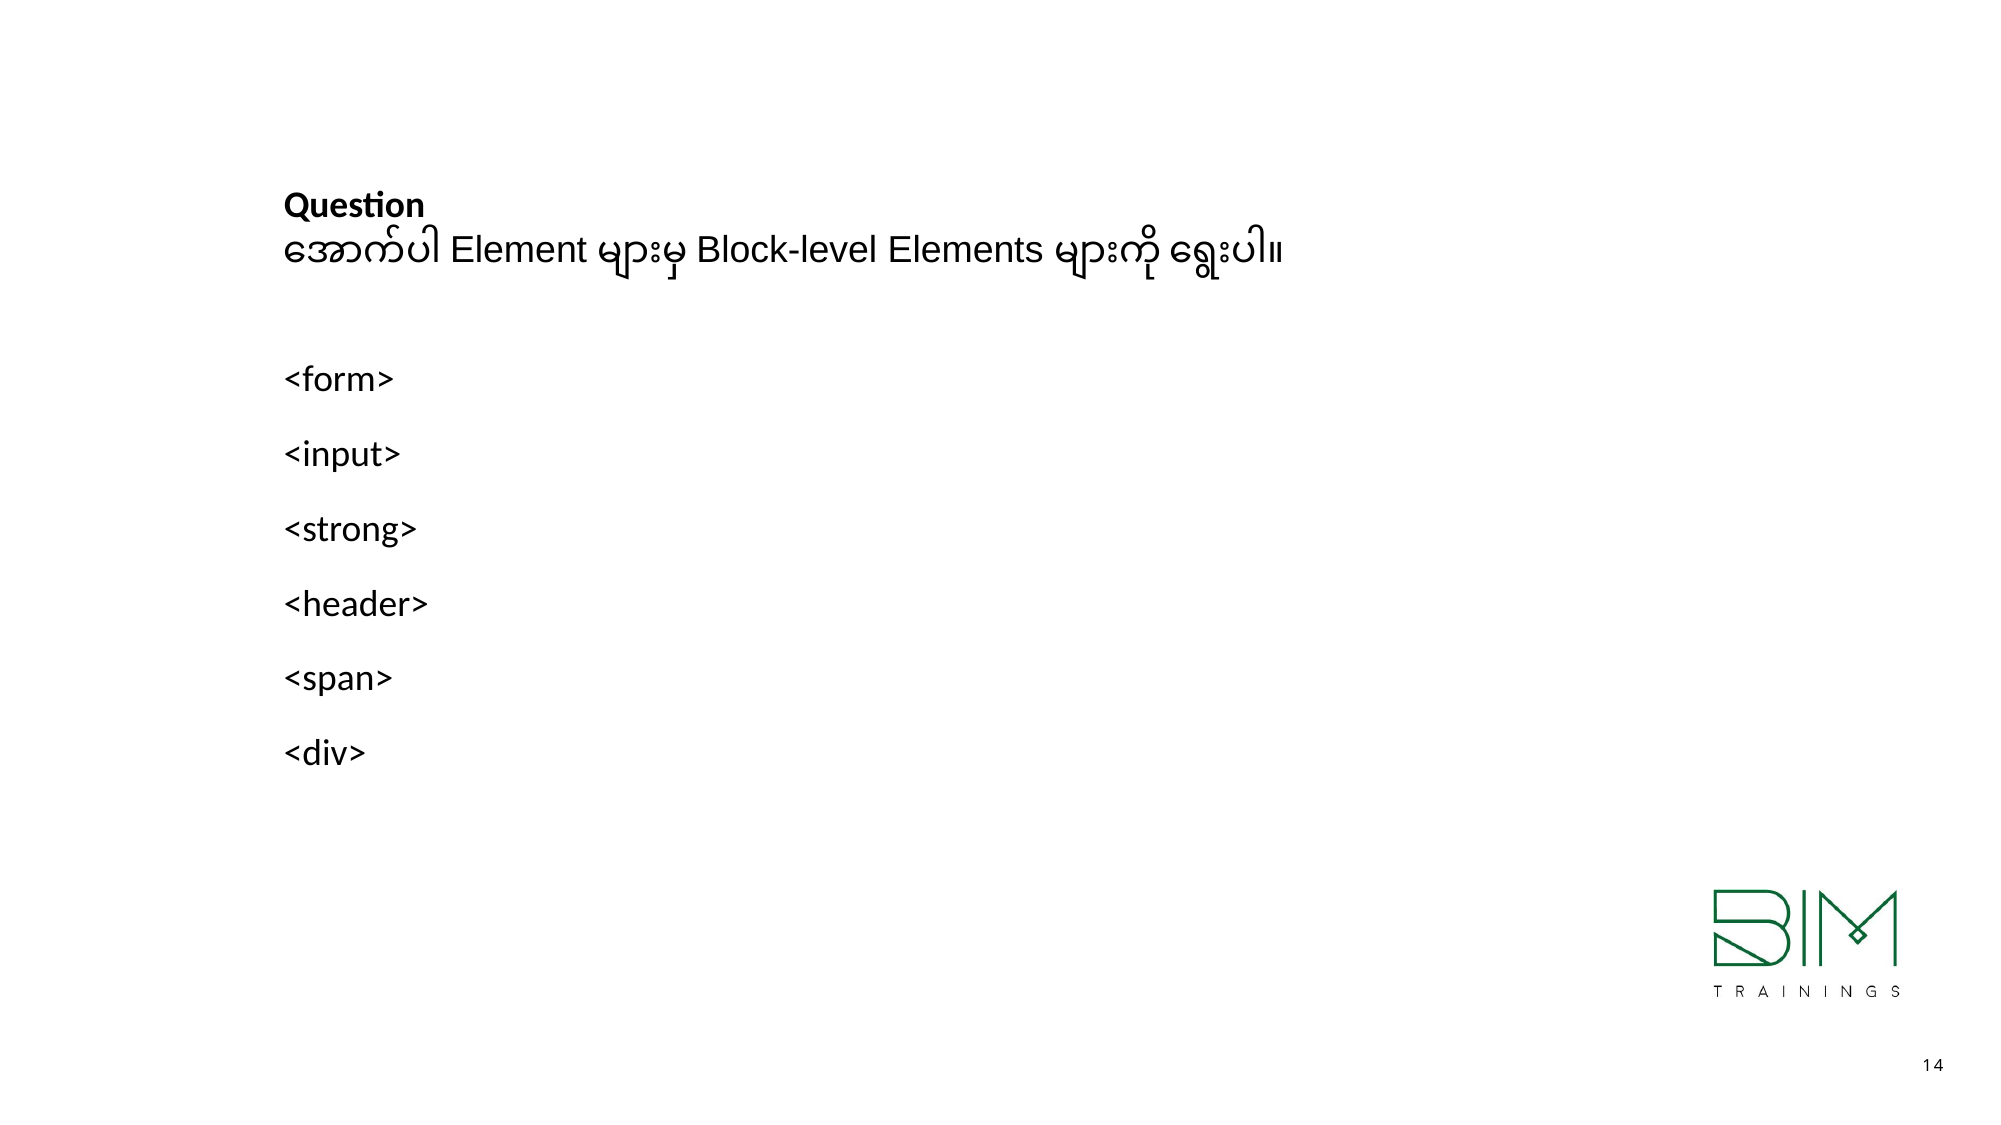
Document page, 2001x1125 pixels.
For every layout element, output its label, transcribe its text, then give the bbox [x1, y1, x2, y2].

list <form> <input> <strong> <header> <span> <div> [268, 338, 1732, 1017]
slide_number 14 [1841, 1036, 1959, 1097]
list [1713, 889, 1905, 1000]
title Question အောက်ပါ Element များမှ Block-level Elements များကို ရွေးပါ။ [268, 112, 1732, 338]
